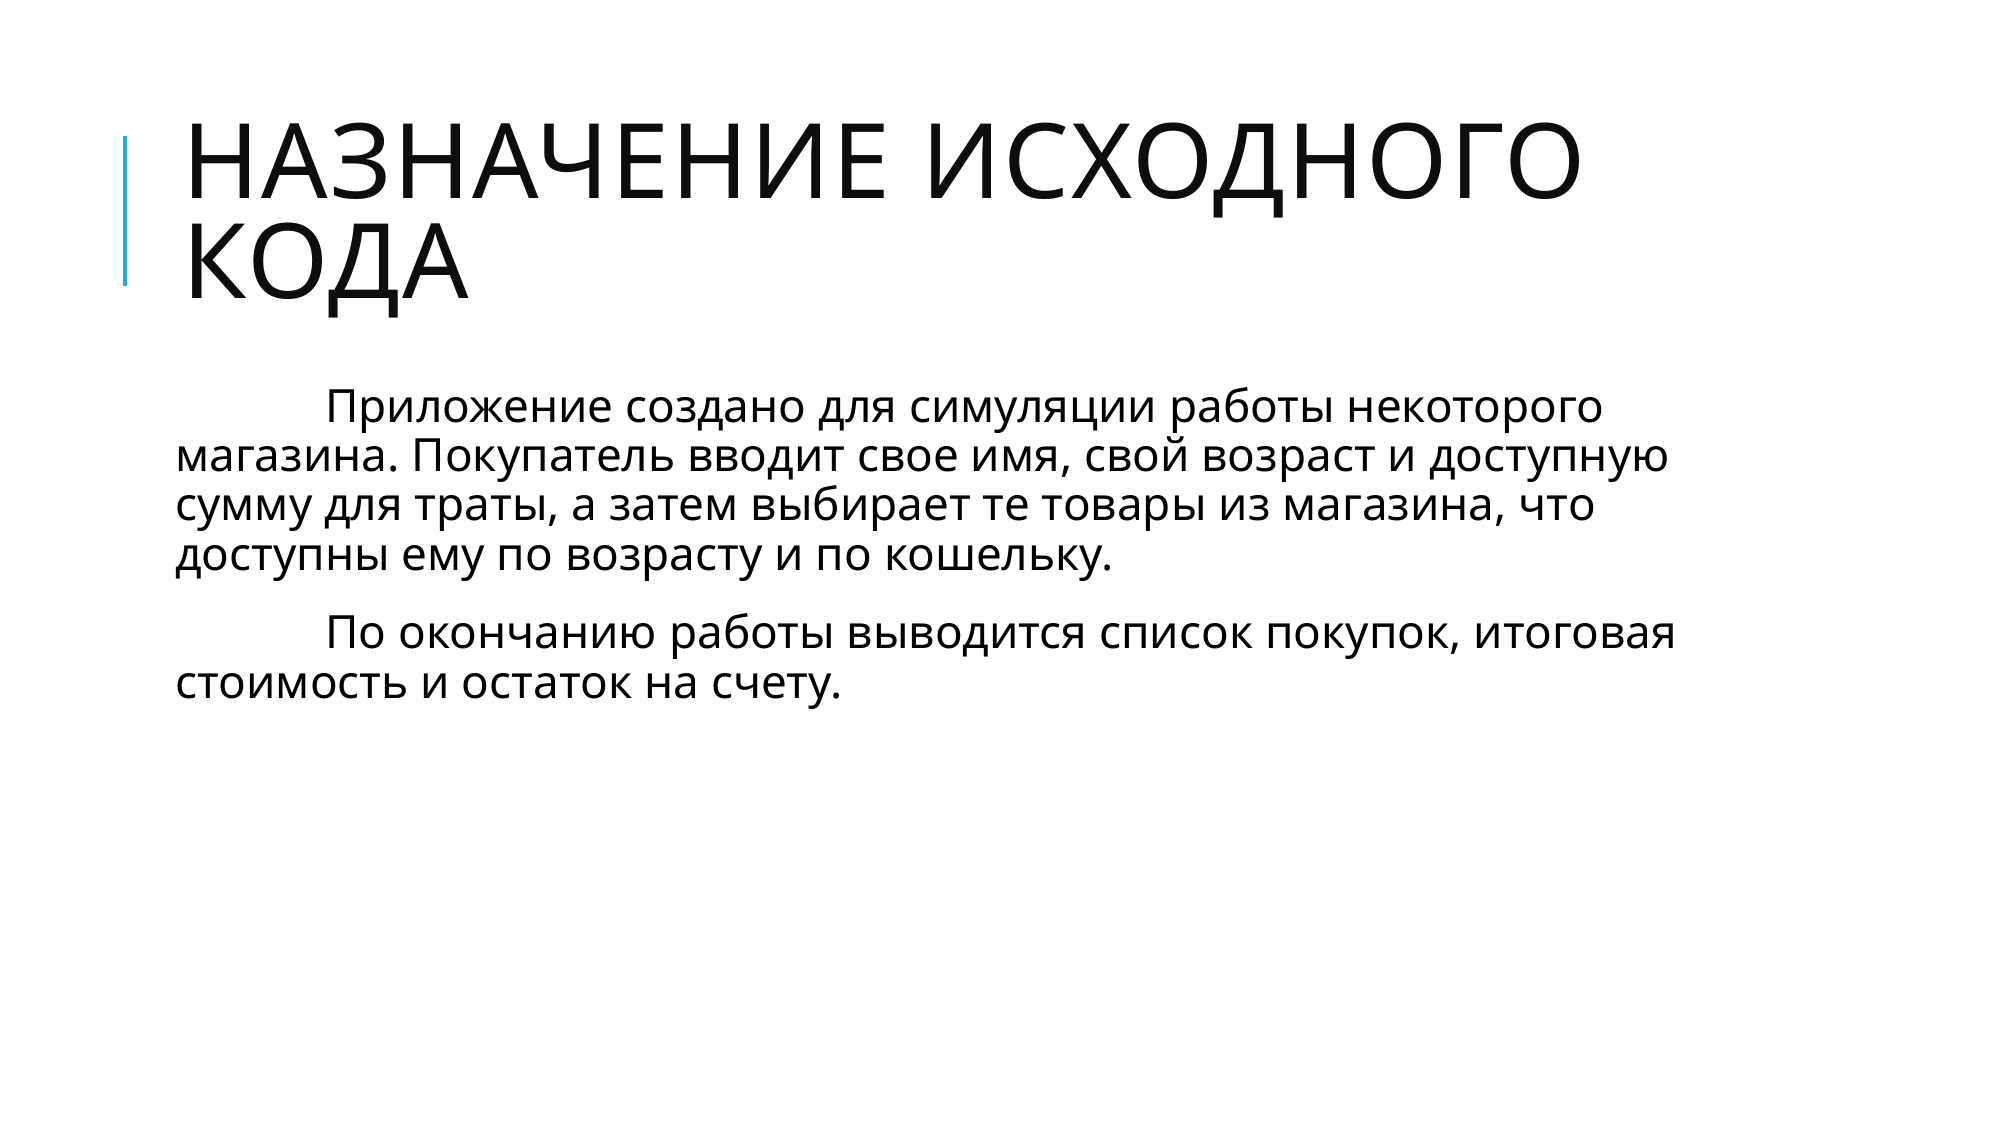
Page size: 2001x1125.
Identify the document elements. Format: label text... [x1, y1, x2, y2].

list Приложение создано для симуляции работы некоторого магазина. Покупатель вводит свое имя, свой возраст и доступную сумму для траты, а затем выбирает те товары из магазина, что доступны ему по возрасту и по кошельку. По окончанию работы выводится список покупок, итоговая стоимость и остаток на счету. [168, 375, 1763, 1035]
title Назначение исходного кода [168, 96, 1763, 342]
